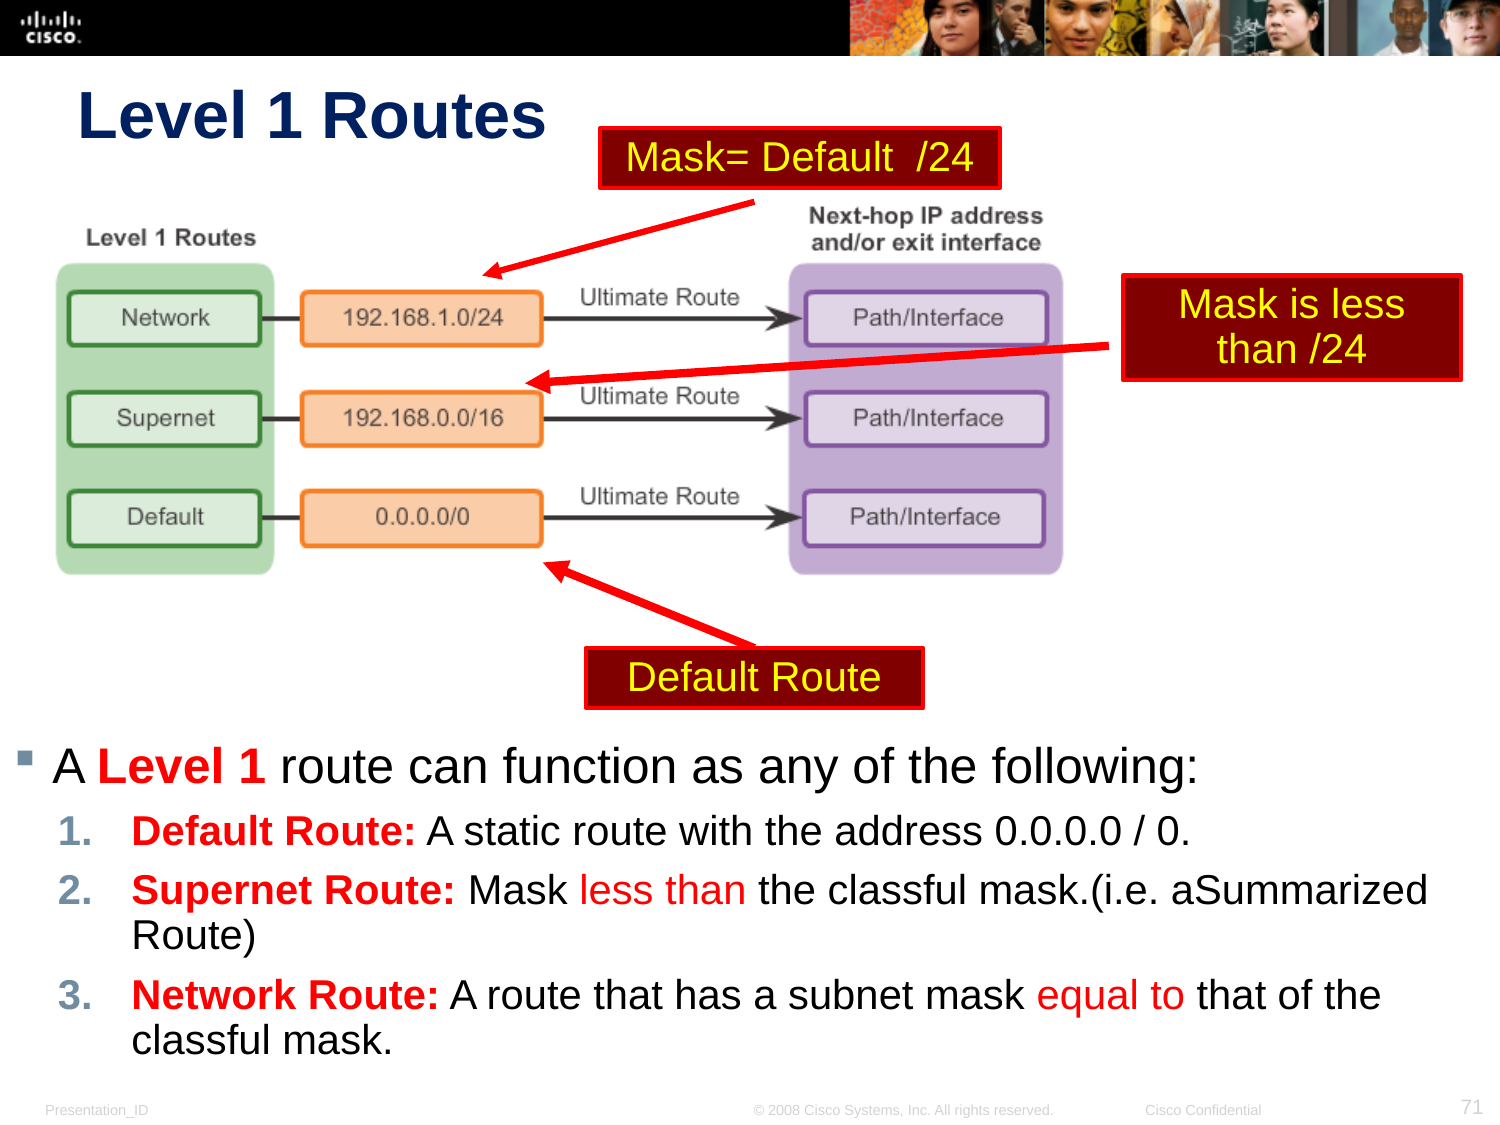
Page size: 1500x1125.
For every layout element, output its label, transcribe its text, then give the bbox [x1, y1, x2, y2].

text_box Default Route [585, 648, 924, 708]
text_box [542, 562, 755, 649]
list A Level 1 route can function as any of the following: Default Route: A static route with the address 0.0.0.0 / 0. Supernet Route: Mask less than the classful mask.(i.e. aSummarized Route) Network Route: A route that has a subnet mask equal to that of the classful mask. [0, 733, 1500, 1078]
picture [0, 0, 1500, 56]
text_box Mask is less than /24 [1123, 275, 1461, 381]
title Level 1 Routes [64, 65, 1457, 160]
picture [45, 188, 1073, 594]
text_box Mask= Default /24 [600, 128, 1000, 187]
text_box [524, 345, 1110, 384]
